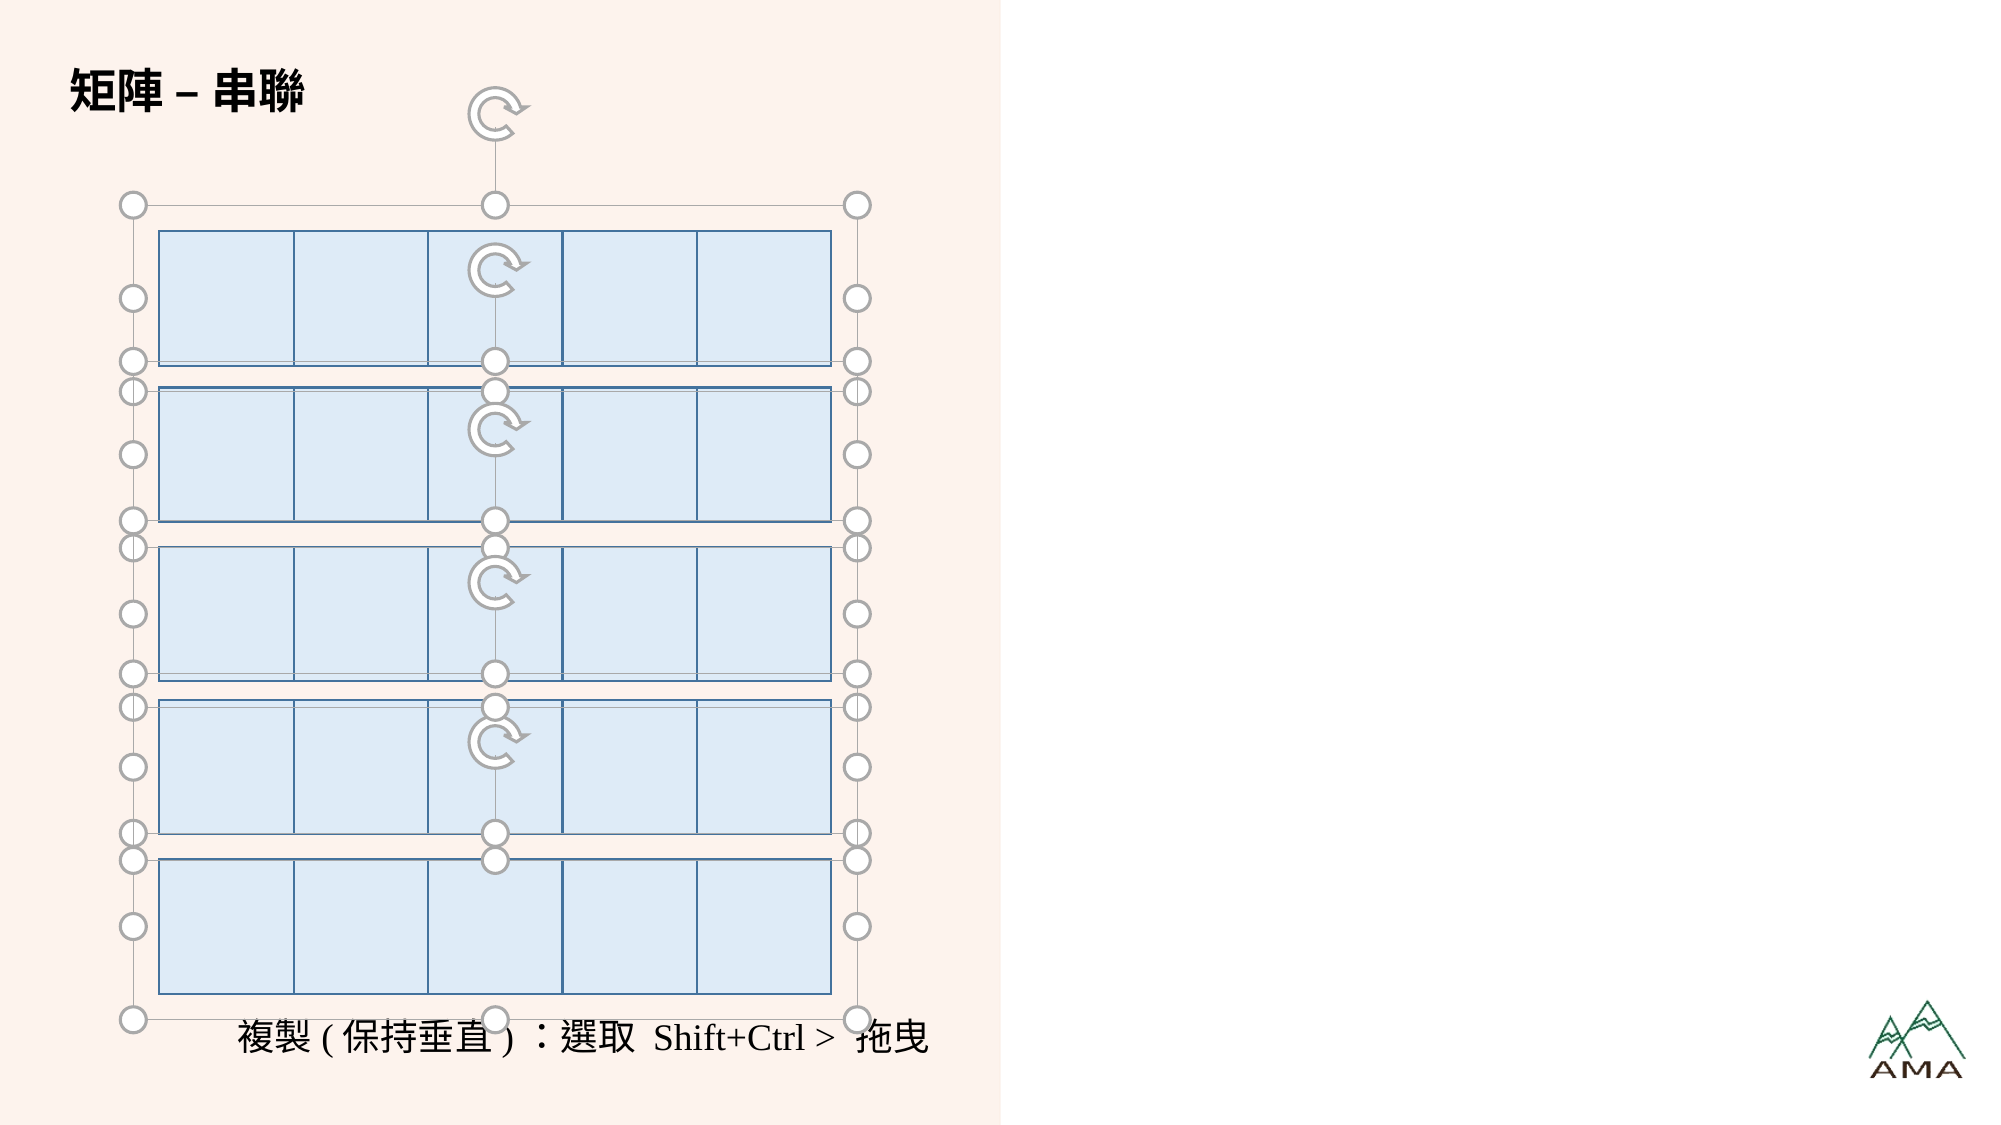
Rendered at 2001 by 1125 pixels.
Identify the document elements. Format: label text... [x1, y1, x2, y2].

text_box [120, 397, 871, 550]
text_box 複製(保持垂直)：選取 Shift+Ctrl > 拖曳 [177, 993, 946, 1077]
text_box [120, 81, 871, 237]
picture [1857, 987, 1974, 1092]
title 矩陣 – 串聯 [54, 59, 947, 127]
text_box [120, 874, 871, 1033]
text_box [120, 237, 871, 397]
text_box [120, 550, 871, 874]
